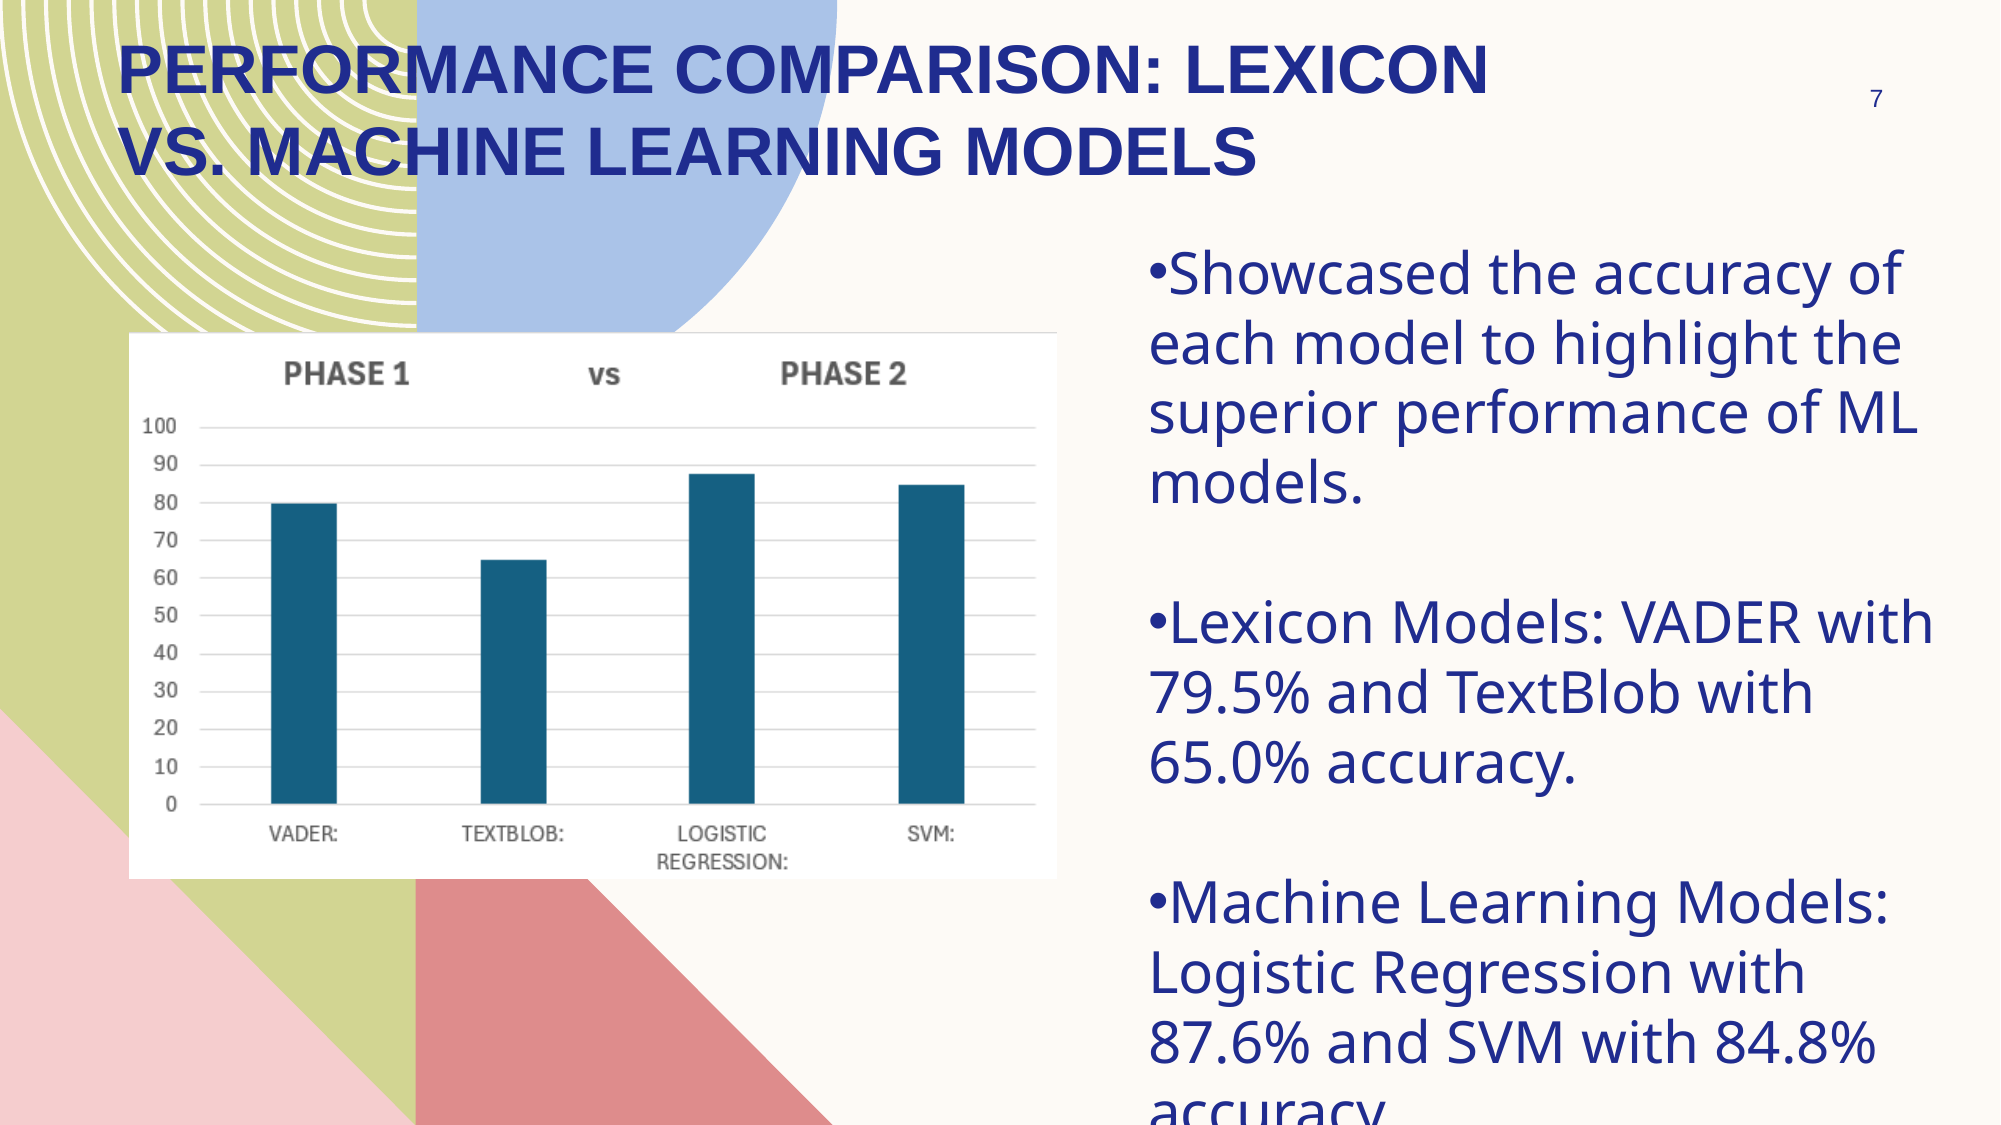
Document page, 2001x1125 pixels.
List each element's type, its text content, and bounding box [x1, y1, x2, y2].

title Performance Comparison: Lexicon vs. Machine Learning Models [117, 24, 1618, 292]
picture [129, 331, 1057, 879]
text_box Showcased the accuracy of each model to highlight the superior performance of ML models. Lexicon Models: VADER with 79.5% and TextBlob with 65.0% accuracy. Machine Learning Models: Logistic Regression with 87.6% and SVM with 84.8% accuracy. [1133, 228, 1998, 1125]
slide_number 7 [1795, 75, 1958, 120]
